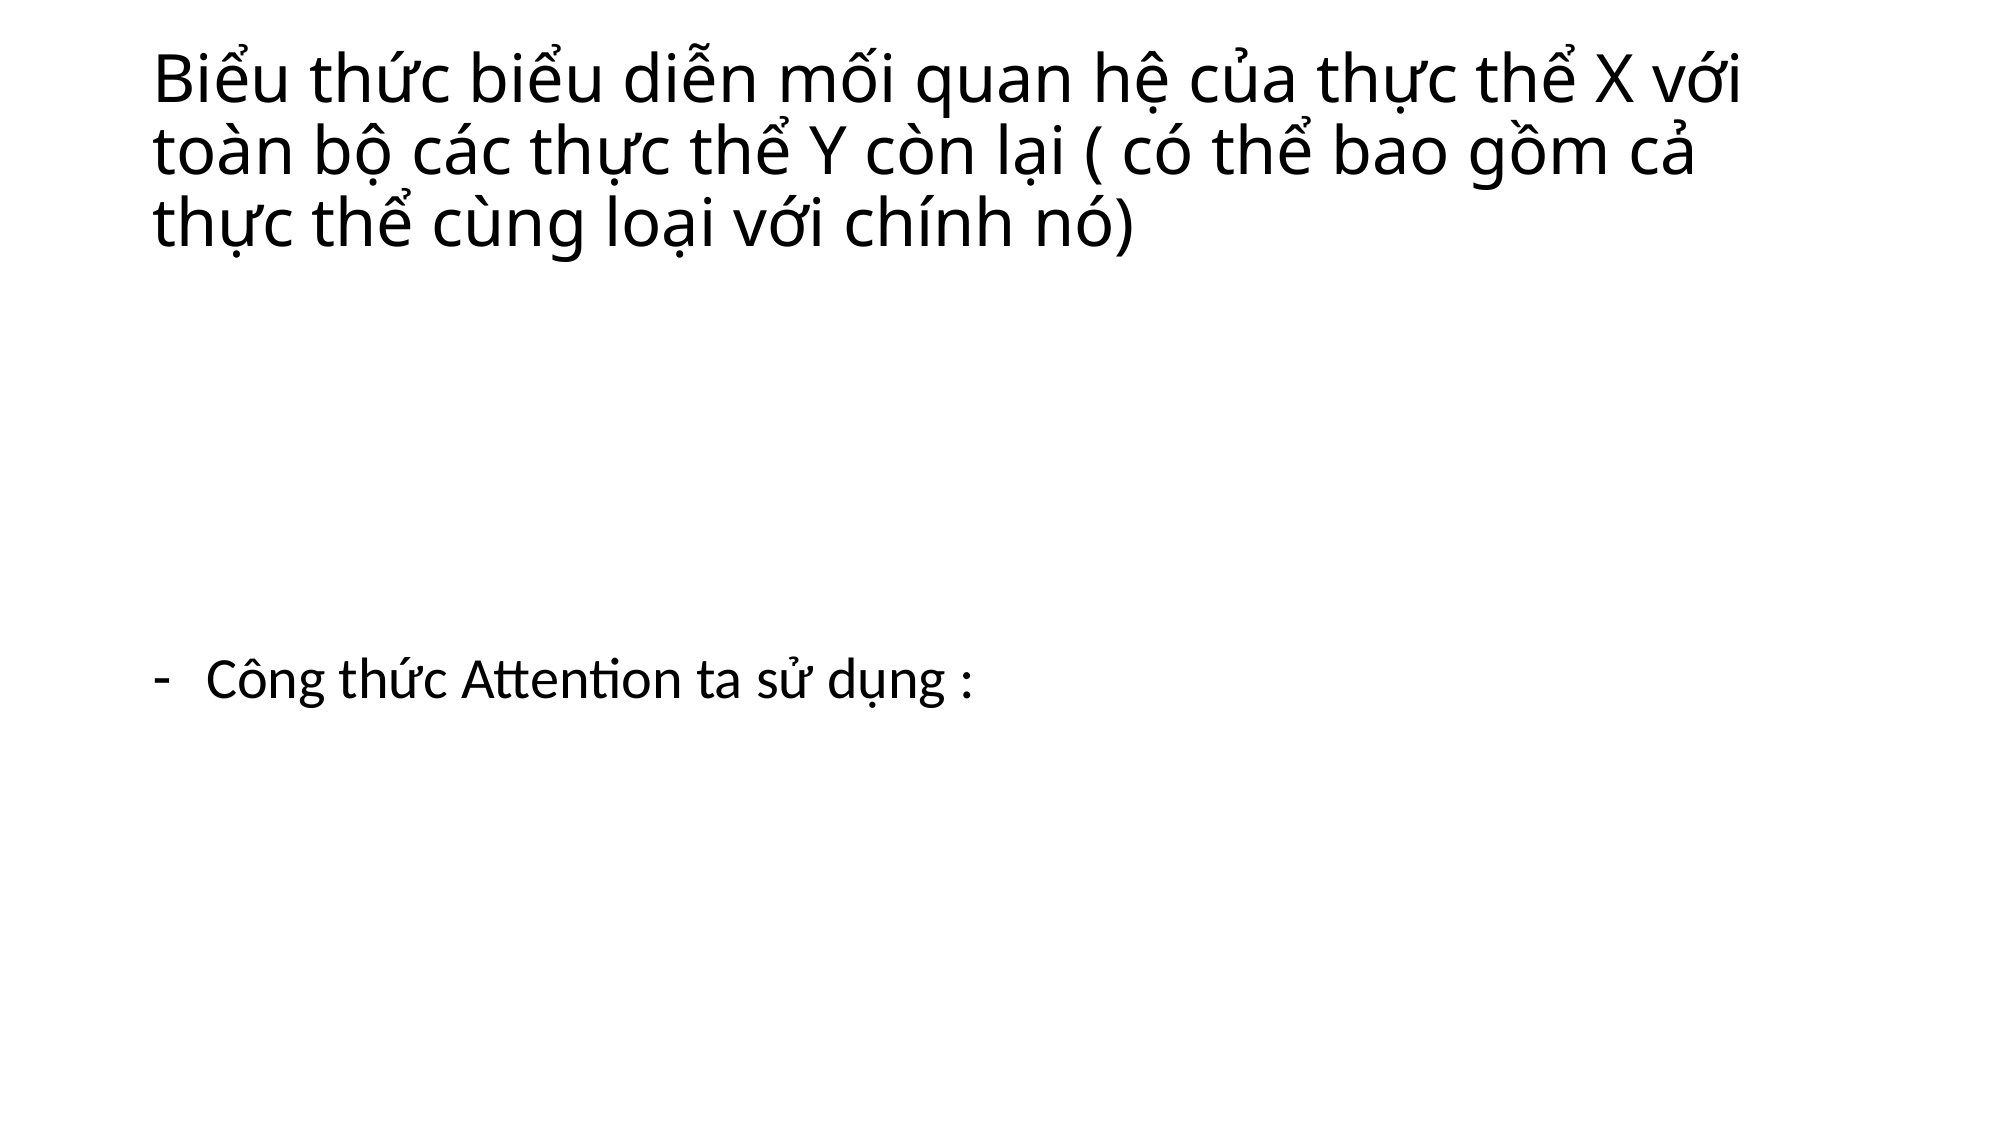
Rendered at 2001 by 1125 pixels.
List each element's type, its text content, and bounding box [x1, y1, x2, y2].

title Biểu thức biểu diễn mối quan hệ của thực thể X với toàn bộ các thực thể Y còn lại ( có thể bao gồm cả thực thể cùng loại với chính nó) [137, 43, 1863, 262]
